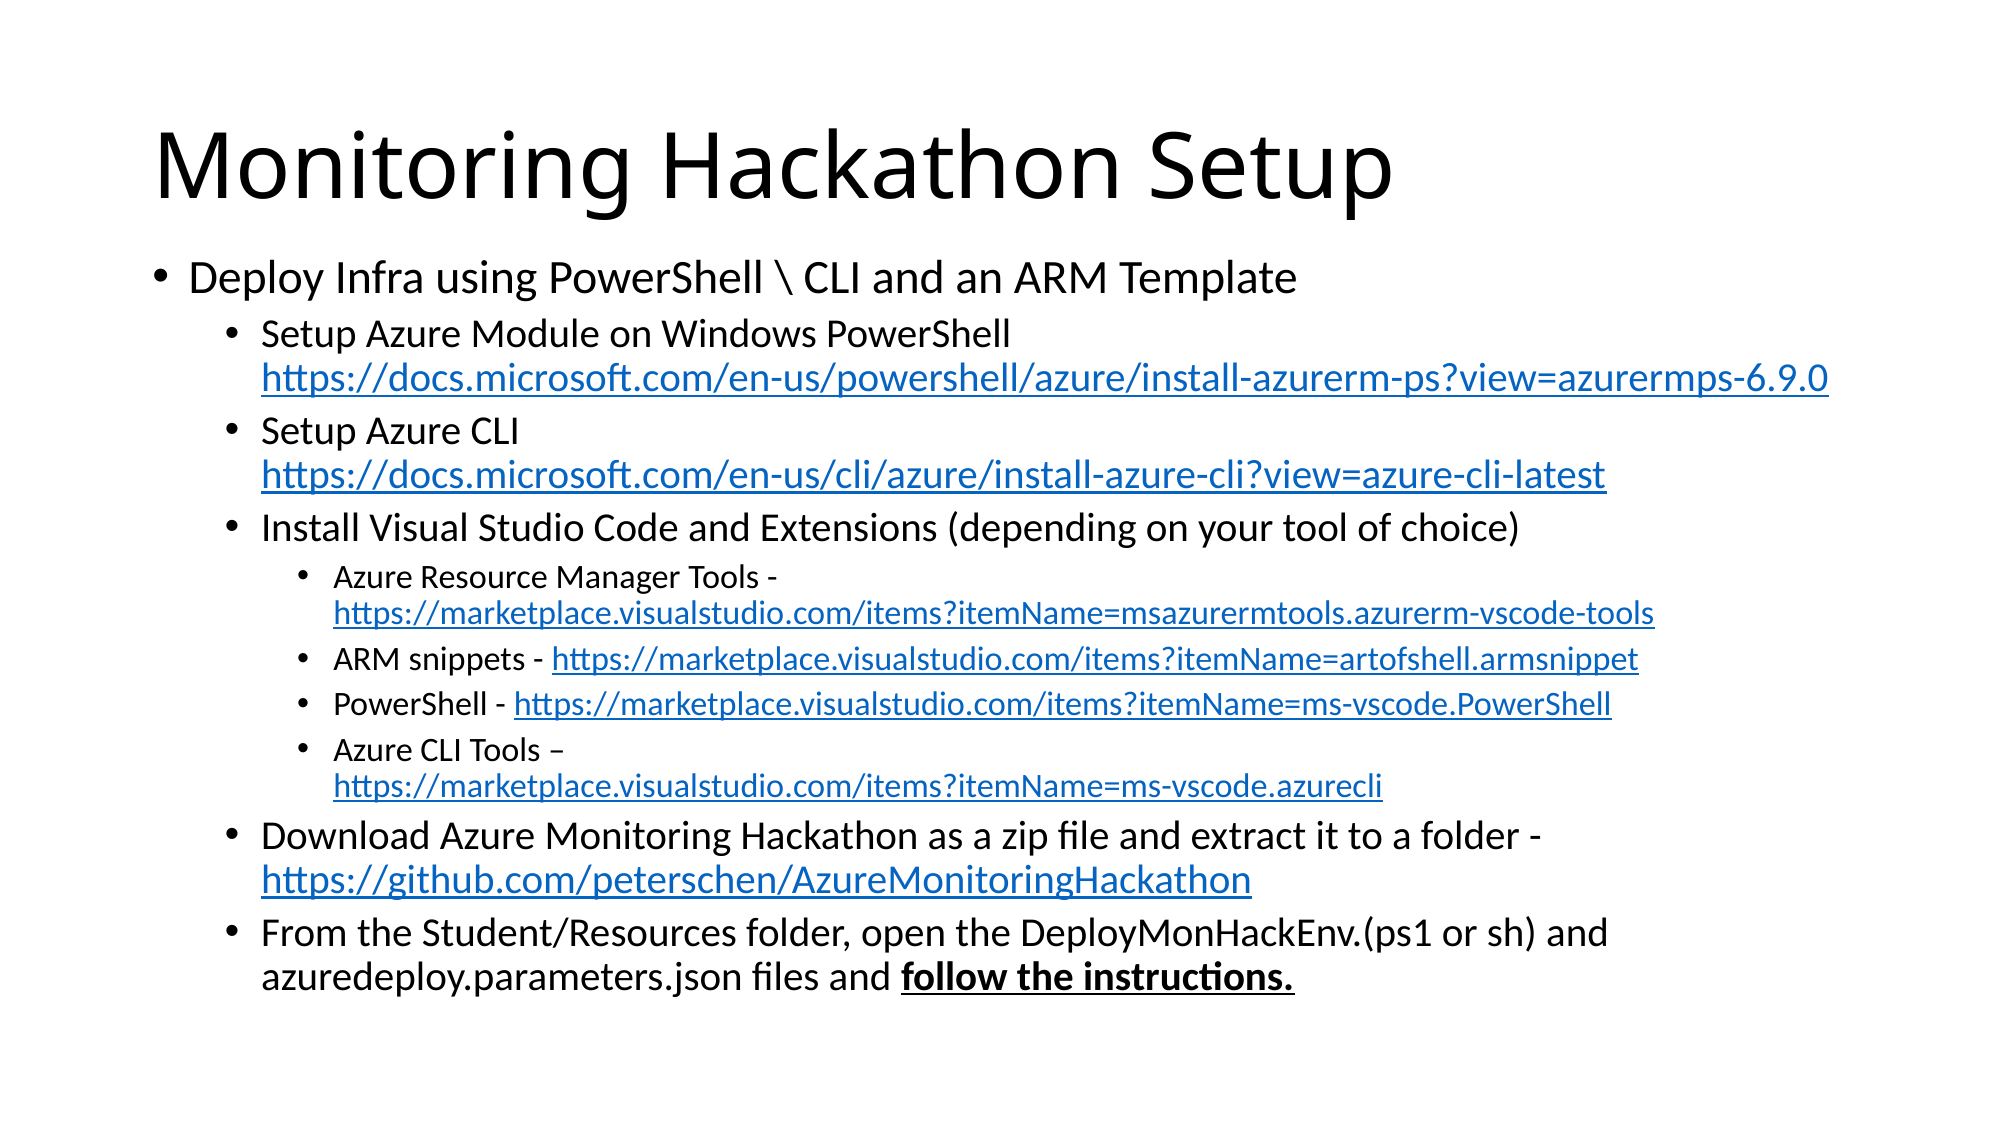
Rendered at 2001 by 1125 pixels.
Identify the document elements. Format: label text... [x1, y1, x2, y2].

title Monitoring Hackathon Setup [137, 59, 1863, 244]
list Deploy Infra using PowerShell \ CLI and an ARM Template Setup Azure Module on Windows PowerShell https://docs.microsoft.com/en-us/powershell/azure/install-azurerm-ps?view=azurermps-6.9.0 Setup Azure CLI https://docs.microsoft.com/en-us/cli/azure/install-azure-cli?view=azure-cli-latest Install Visual Studio Code and Extensions (depending on your tool of choice) Azure Resource Manager Tools - https://marketplace.visualstudio.com/items?itemName=msazurermtools.azurerm-vscode-tools ARM snippets - https://marketplace.visualstudio.com/items?itemName=artofshell.armsnippet PowerShell - https://marketplace.visualstudio.com/items?itemName=ms-vscode.PowerShell Azure CLI Tools – https://marketplace.visualstudio.com/items?itemName=ms-vscode.azurecli Download Azure Monitoring Hackathon as a zip file and extract it to a folder - https://github.com/peterschen/AzureMonitoringHackathon From the Student/Resources folder, open the DeployMonHackEnv.(ps1 or sh) and azuredeploy.parameters.json files and follow the instructions. [137, 244, 1863, 1014]
